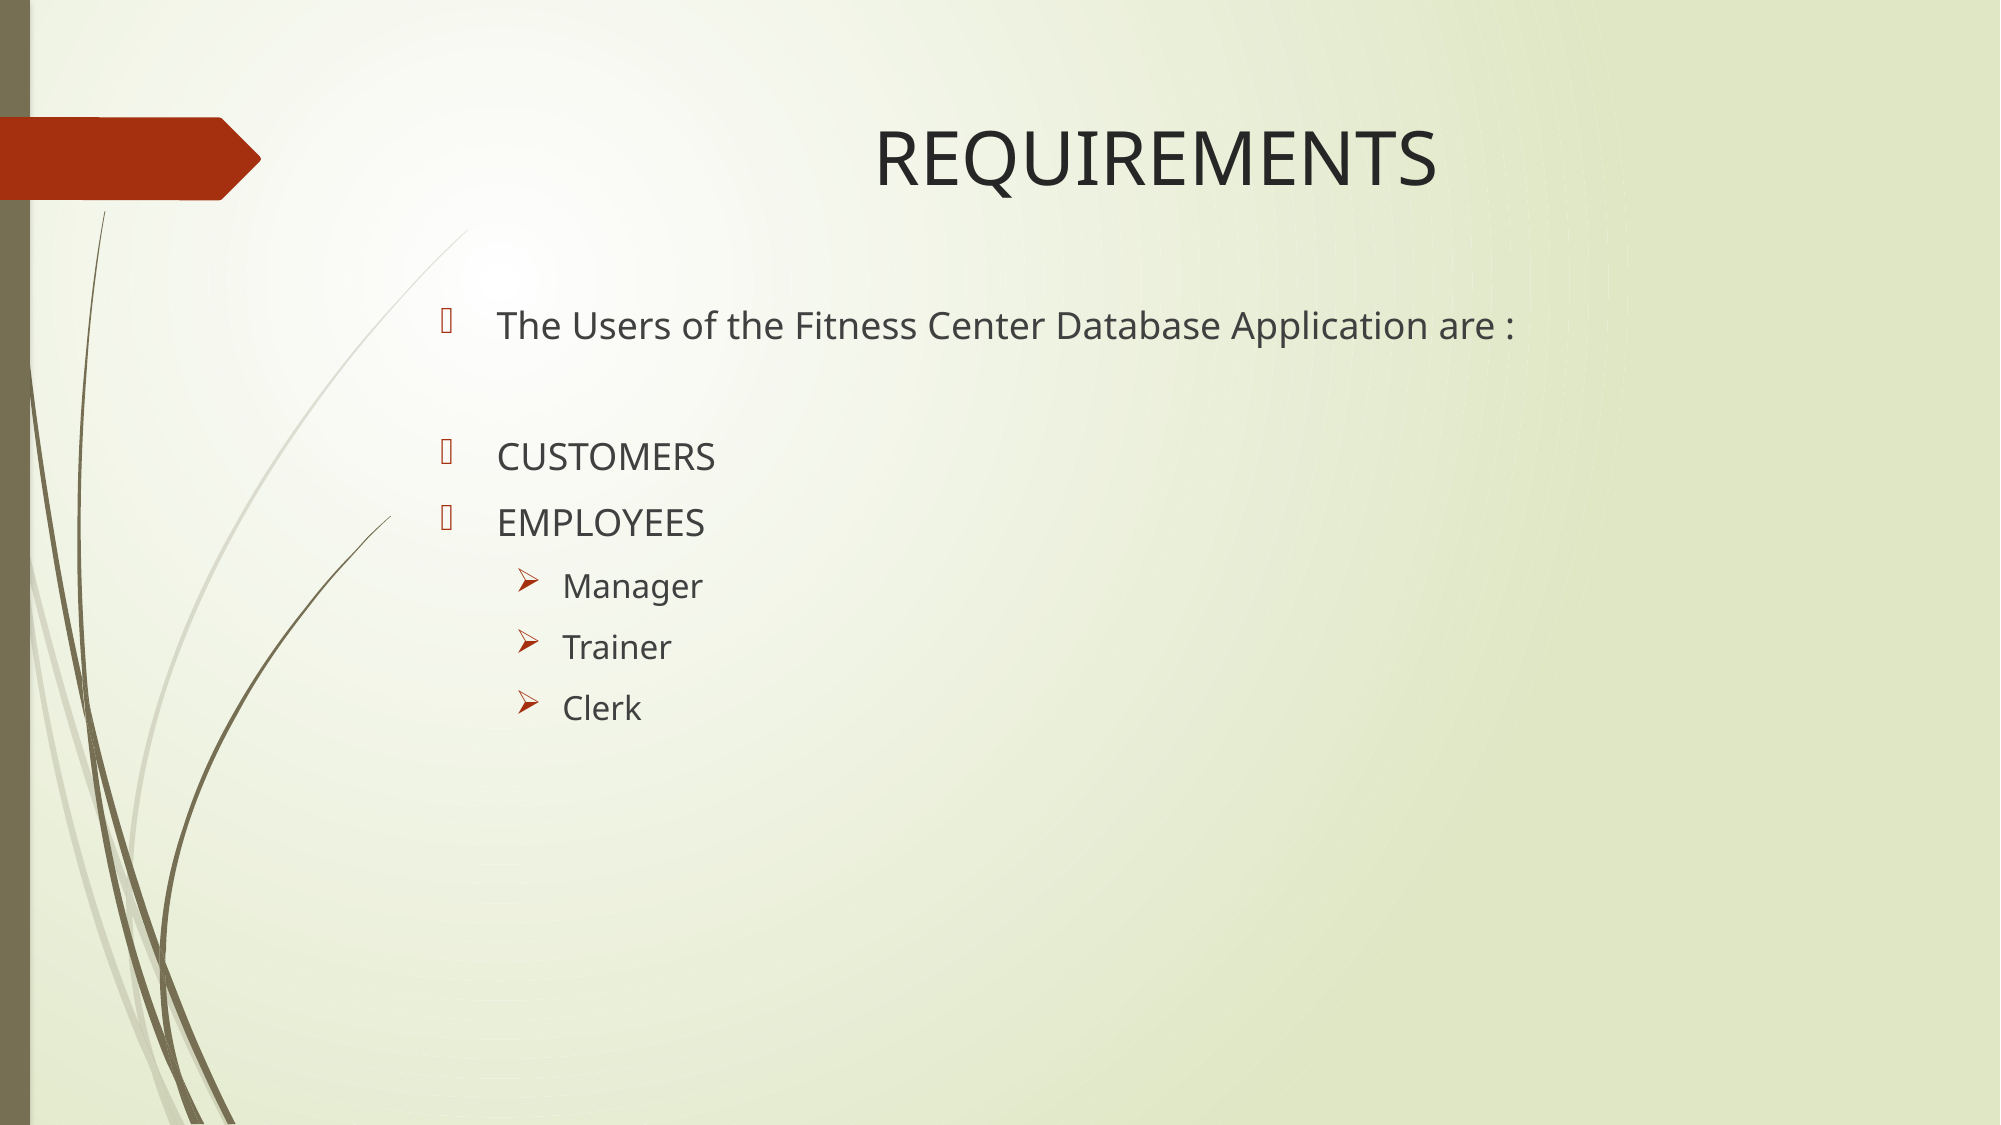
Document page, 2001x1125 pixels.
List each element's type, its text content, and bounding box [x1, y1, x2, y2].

list The Users of the Fitness Center Database Application are : CUSTOMERS EMPLOYEES Manager Trainer Clerk [425, 294, 1888, 914]
title REQUIREMENTS [425, 102, 1888, 294]
